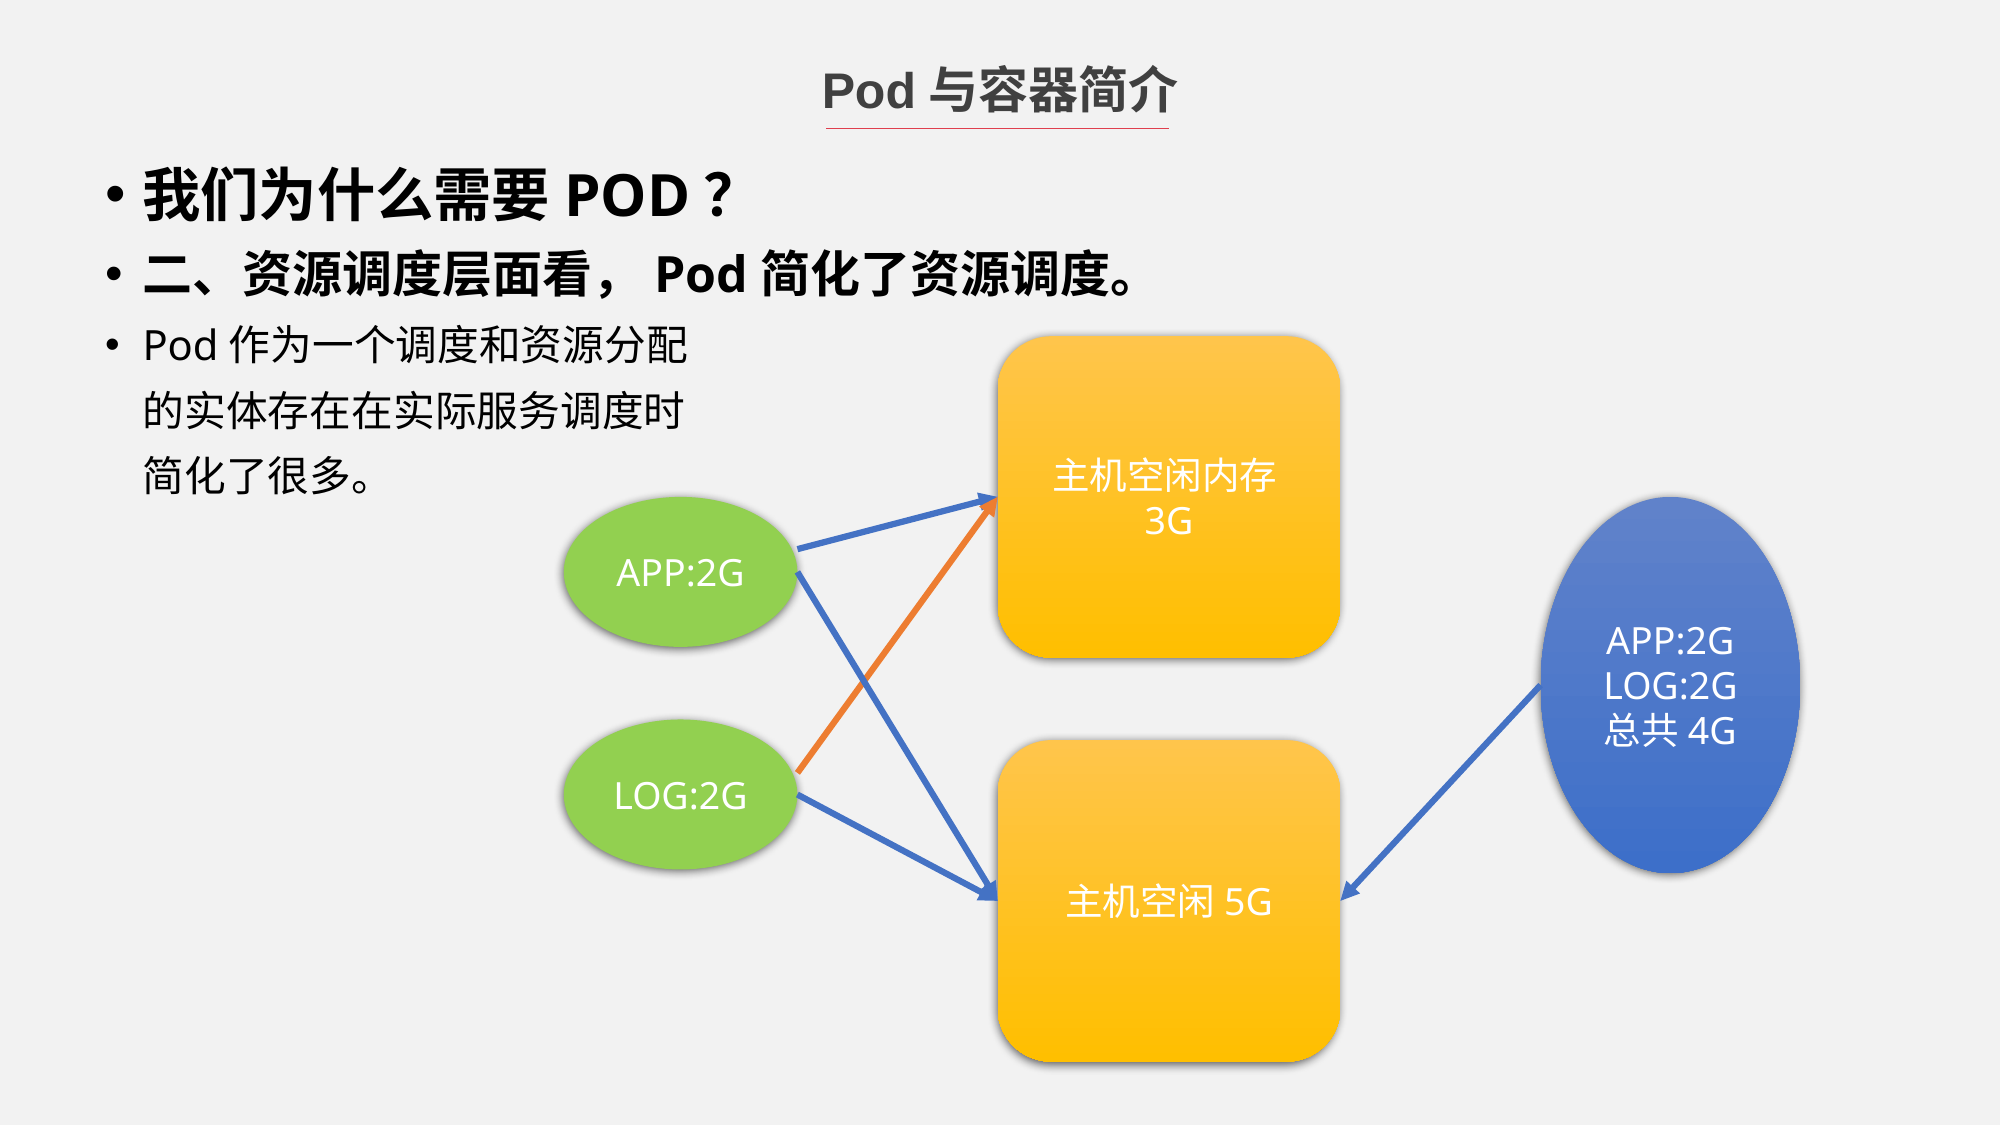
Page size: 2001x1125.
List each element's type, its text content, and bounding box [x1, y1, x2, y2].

text_box 我们为什么需要POD？ 二、资源调度层面看，Pod简化了资源调度。 Pod作为一个调度和资源分配 的实体存在在实际服务调度时 简化了很多。 [90, 158, 1910, 1059]
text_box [797, 794, 998, 901]
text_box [797, 496, 998, 571]
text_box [797, 571, 998, 794]
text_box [1340, 685, 1541, 901]
text_box [56, 153, 1876, 1054]
text_box 主机空闲内存3G [997, 336, 1341, 658]
text_box APP:2G LOG:2G 总共4G [1540, 496, 1801, 874]
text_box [678, 50, 1322, 129]
text_box 主机空闲5G [997, 740, 1341, 1062]
text_box LOG:2G [563, 719, 797, 870]
text_box APP:2G [563, 496, 797, 647]
